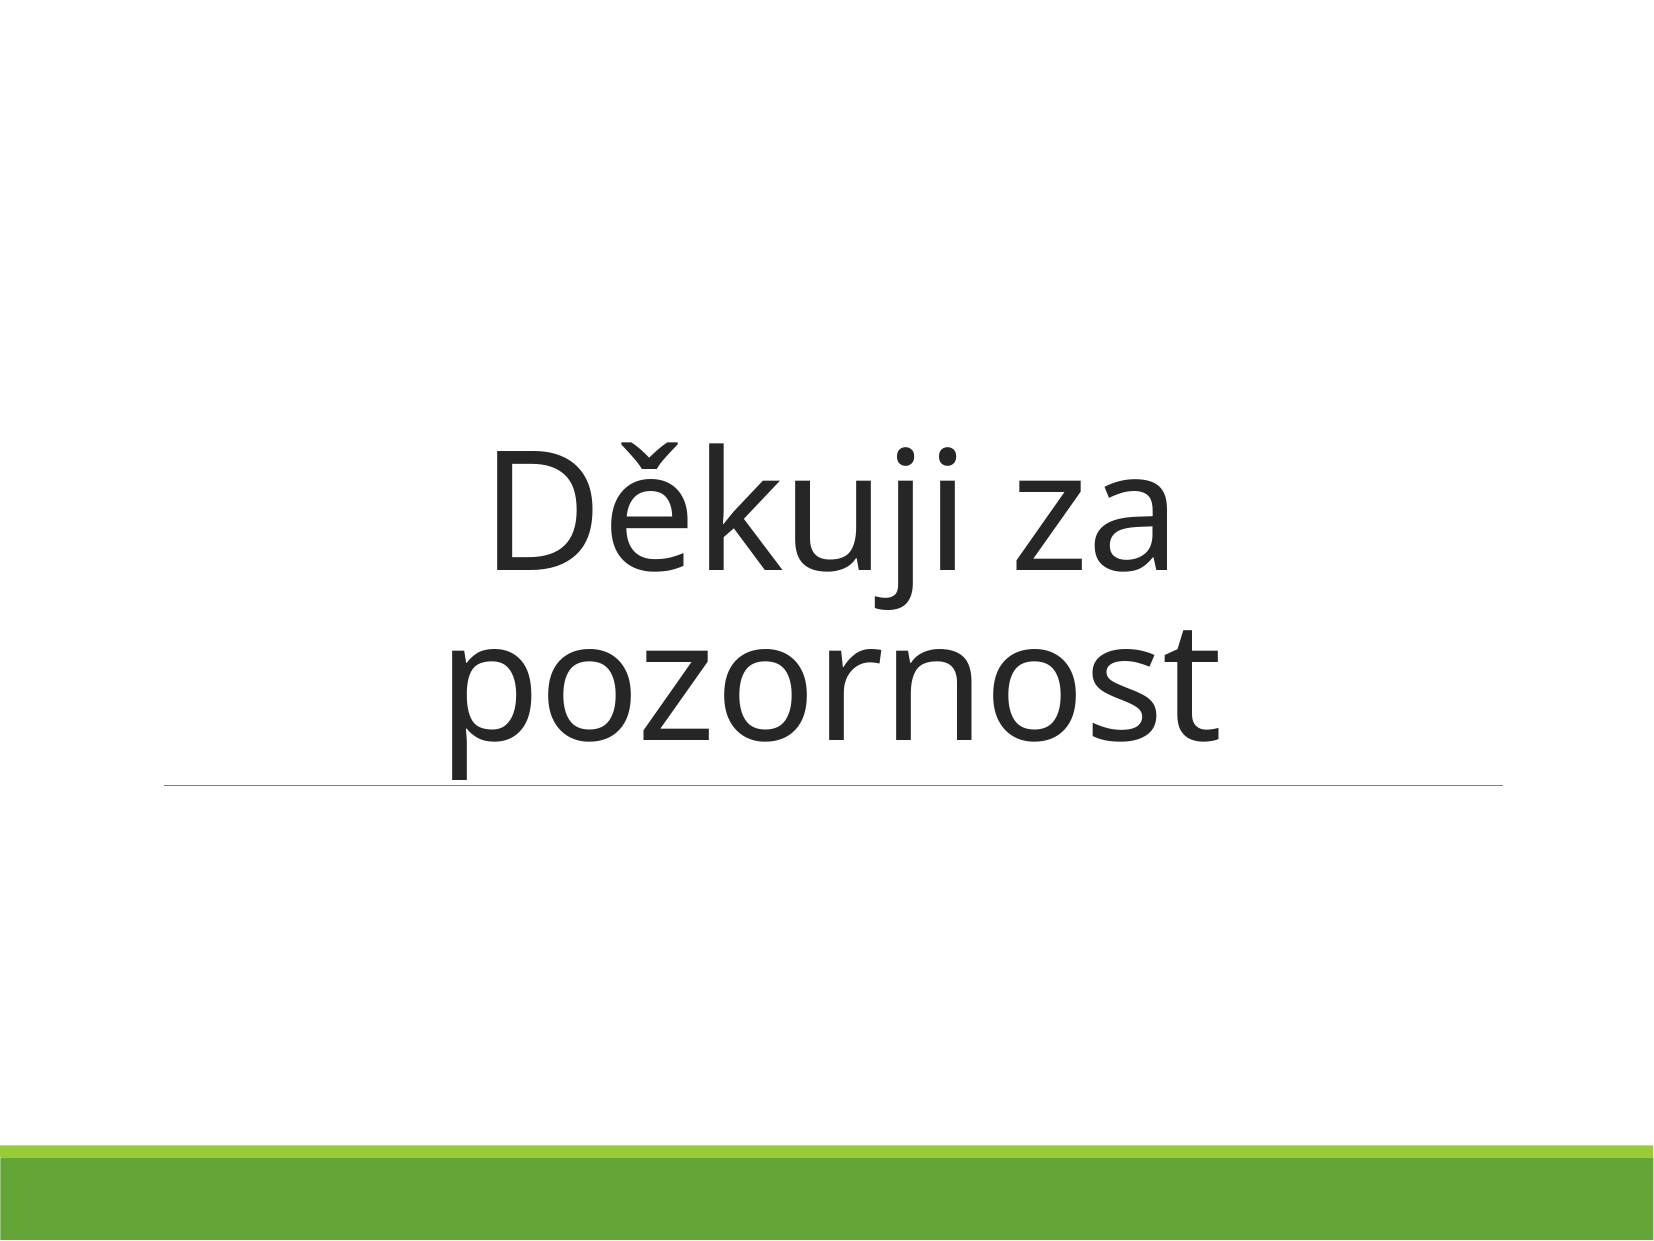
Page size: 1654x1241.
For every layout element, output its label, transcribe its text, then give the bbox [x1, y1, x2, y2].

title Děkuji za pozornost [148, 137, 1513, 783]
